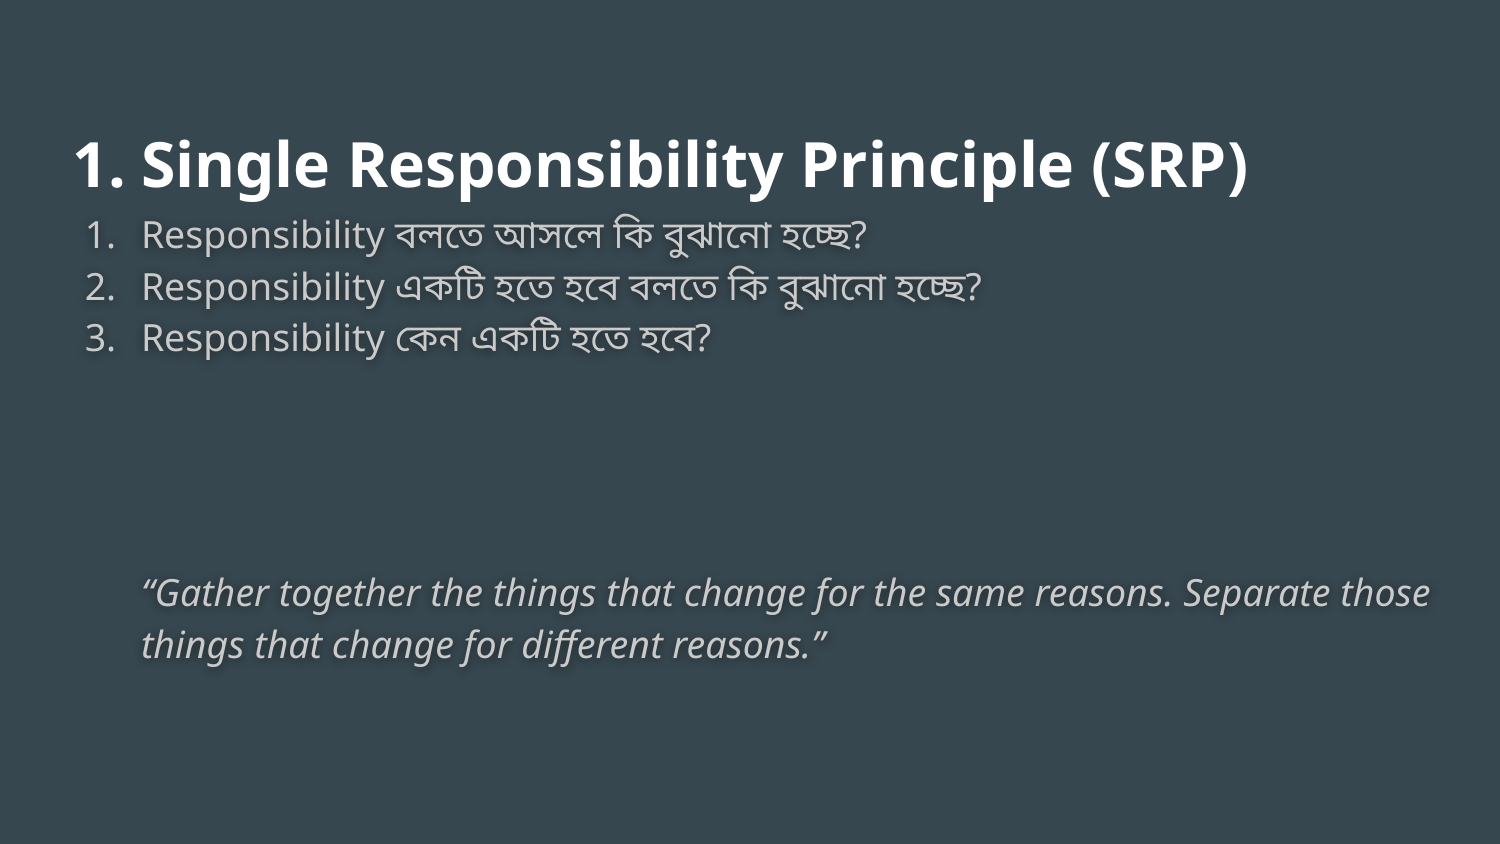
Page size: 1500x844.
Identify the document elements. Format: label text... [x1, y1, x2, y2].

title Single Responsibility Principle (SRP) [51, 72, 1449, 167]
list Responsibility বলতে আসলে কি বুঝানো হচ্ছে? Responsibility একটি হতে হবে বলতে কি বুঝানো হচ্ছে? Responsibility কেন একটি হতে হবে? “Gather together the things that change for the same reasons. Separate those things that change for different reasons.” [51, 189, 1449, 750]
